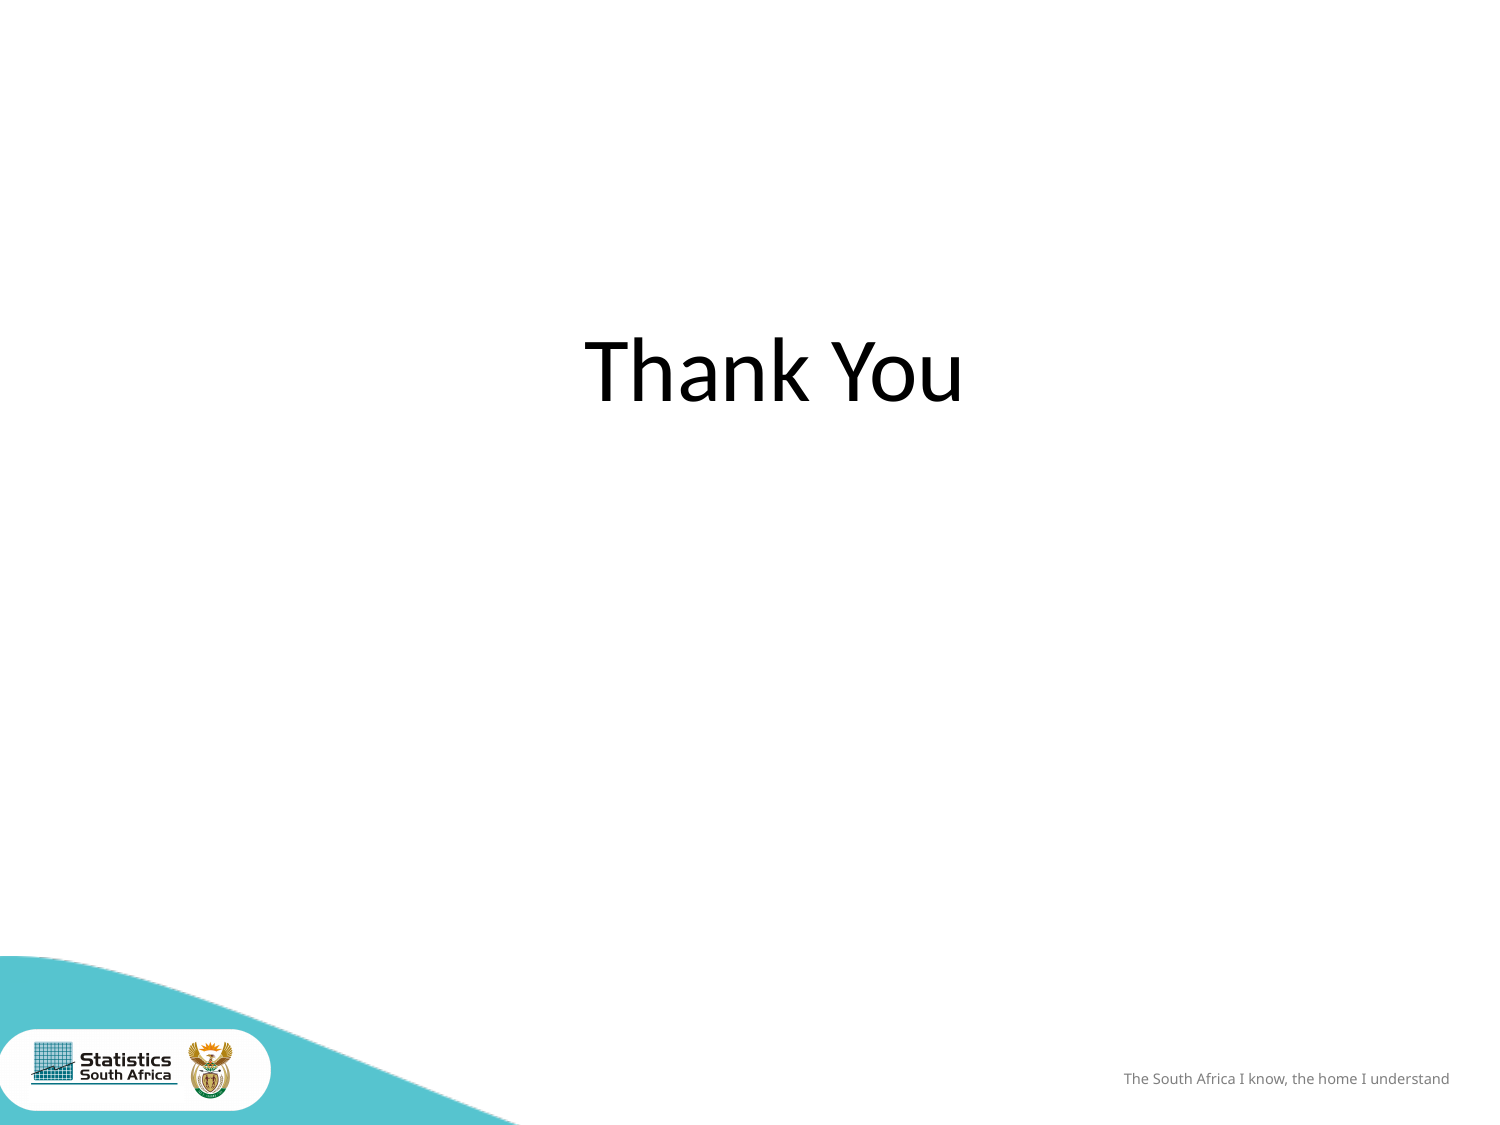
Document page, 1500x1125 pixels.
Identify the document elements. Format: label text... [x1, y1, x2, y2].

title Thank You [100, 302, 1451, 491]
picture [0, 956, 1499, 1125]
